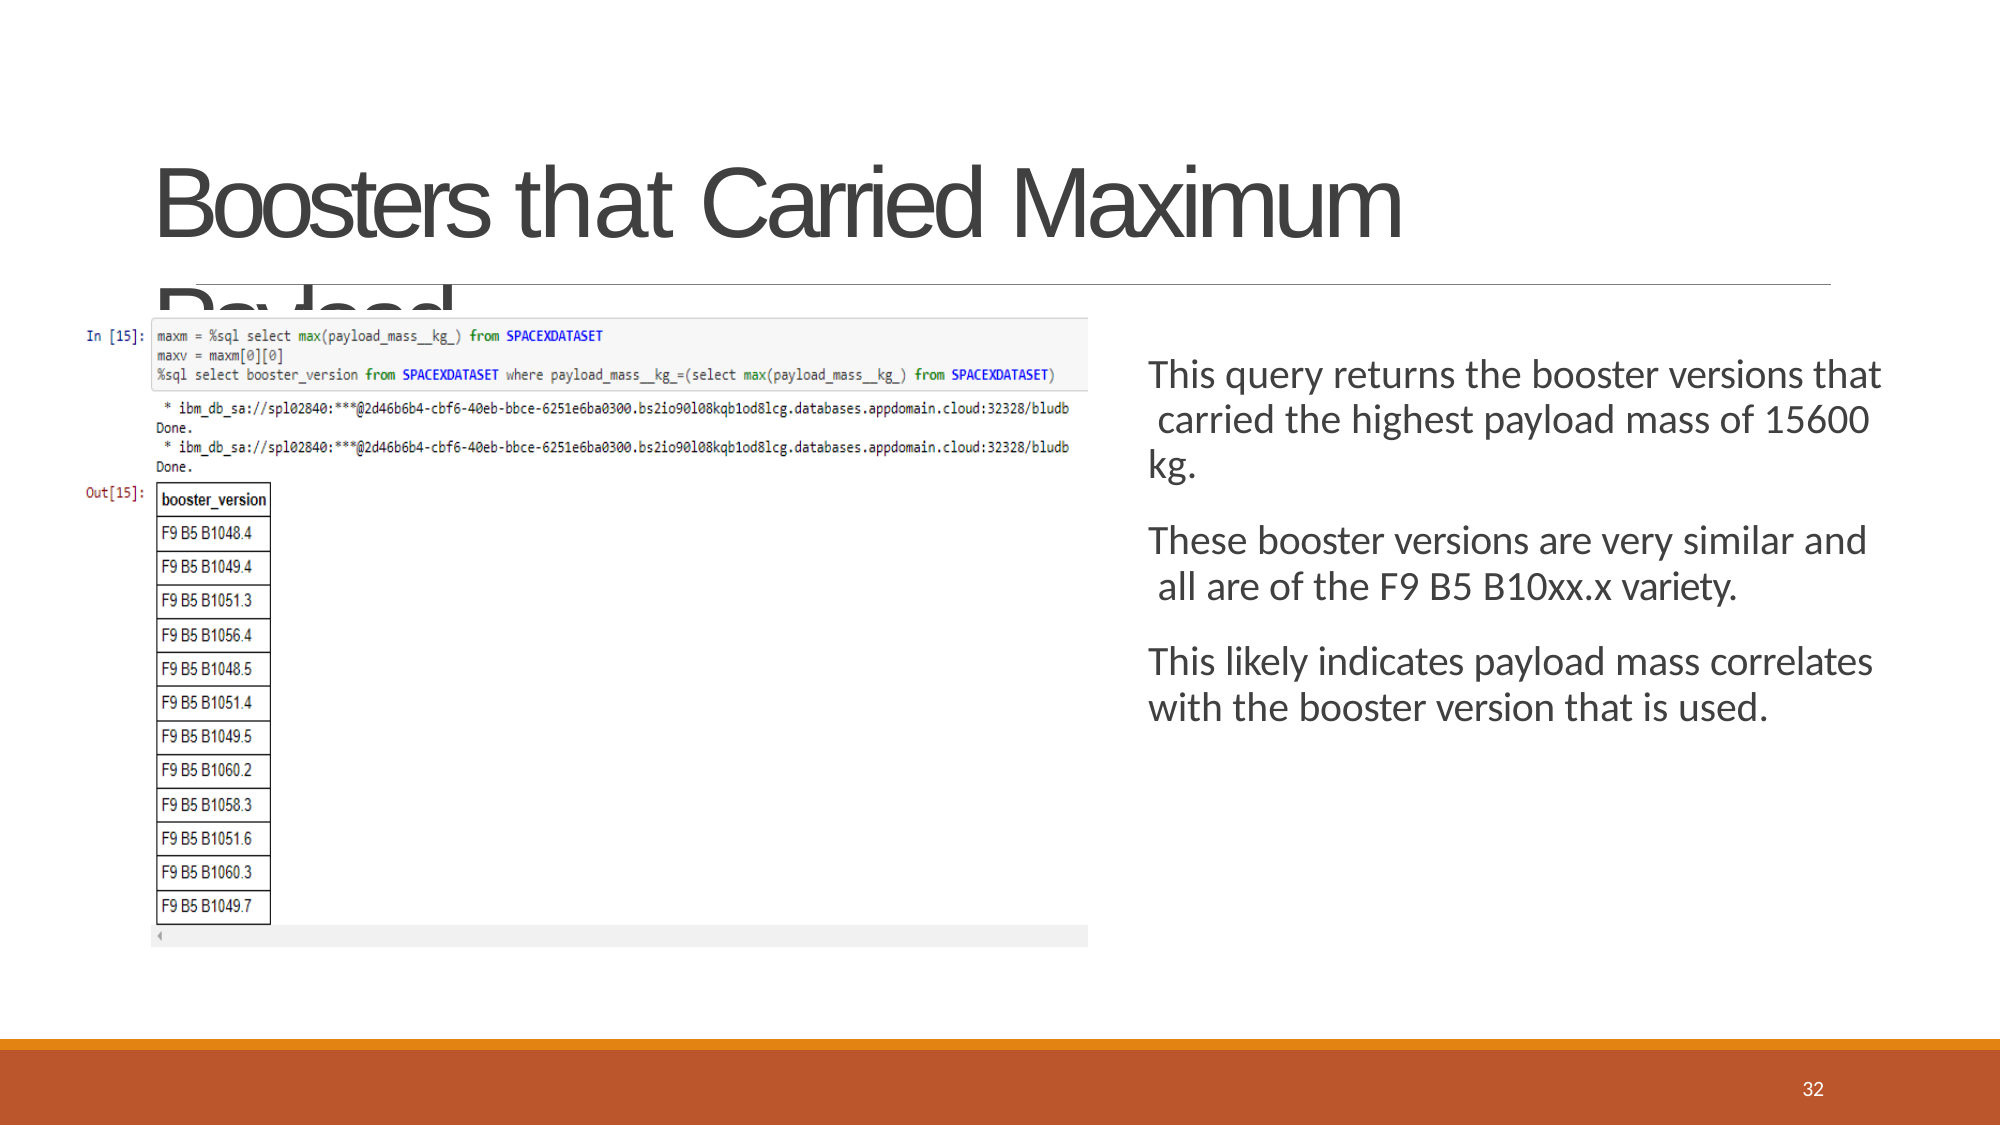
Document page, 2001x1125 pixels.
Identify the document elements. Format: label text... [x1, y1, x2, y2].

slide_number 32 [1795, 1077, 1831, 1125]
text_box This query returns the booster versions that carried the highest payload mass of 15600 kg. These booster versions are very similar and all are of the F9 B5 B10xx.x variety. This likely indicates payload mass correlates with the booster version that is used. [1146, 345, 1887, 731]
title Boosters that Carried Maximum Payload [150, 135, 1699, 378]
picture [74, 310, 1088, 951]
